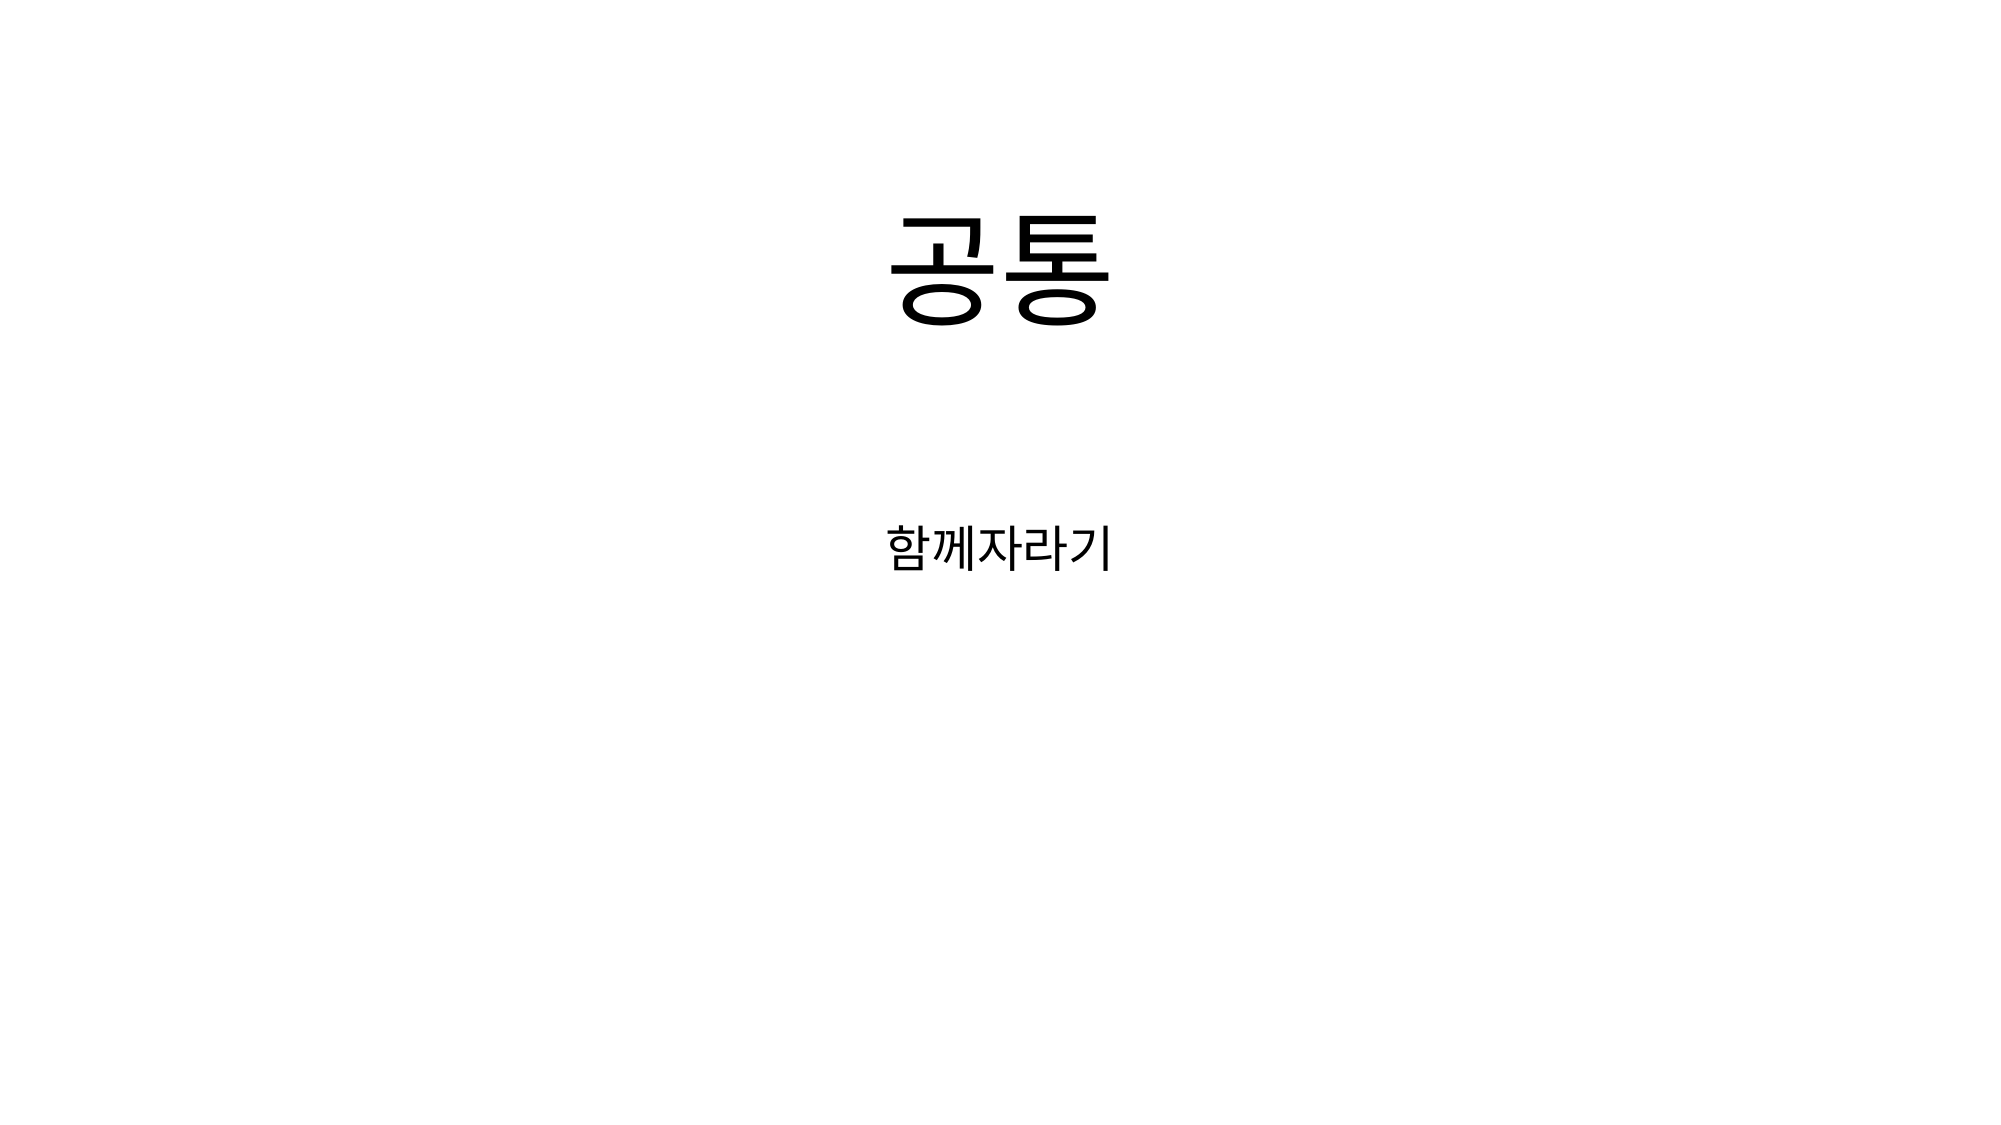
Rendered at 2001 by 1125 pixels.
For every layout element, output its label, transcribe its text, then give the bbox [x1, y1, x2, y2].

subtitle 함께자라기 [249, 435, 1750, 863]
title 공통 [249, 184, 1750, 351]
